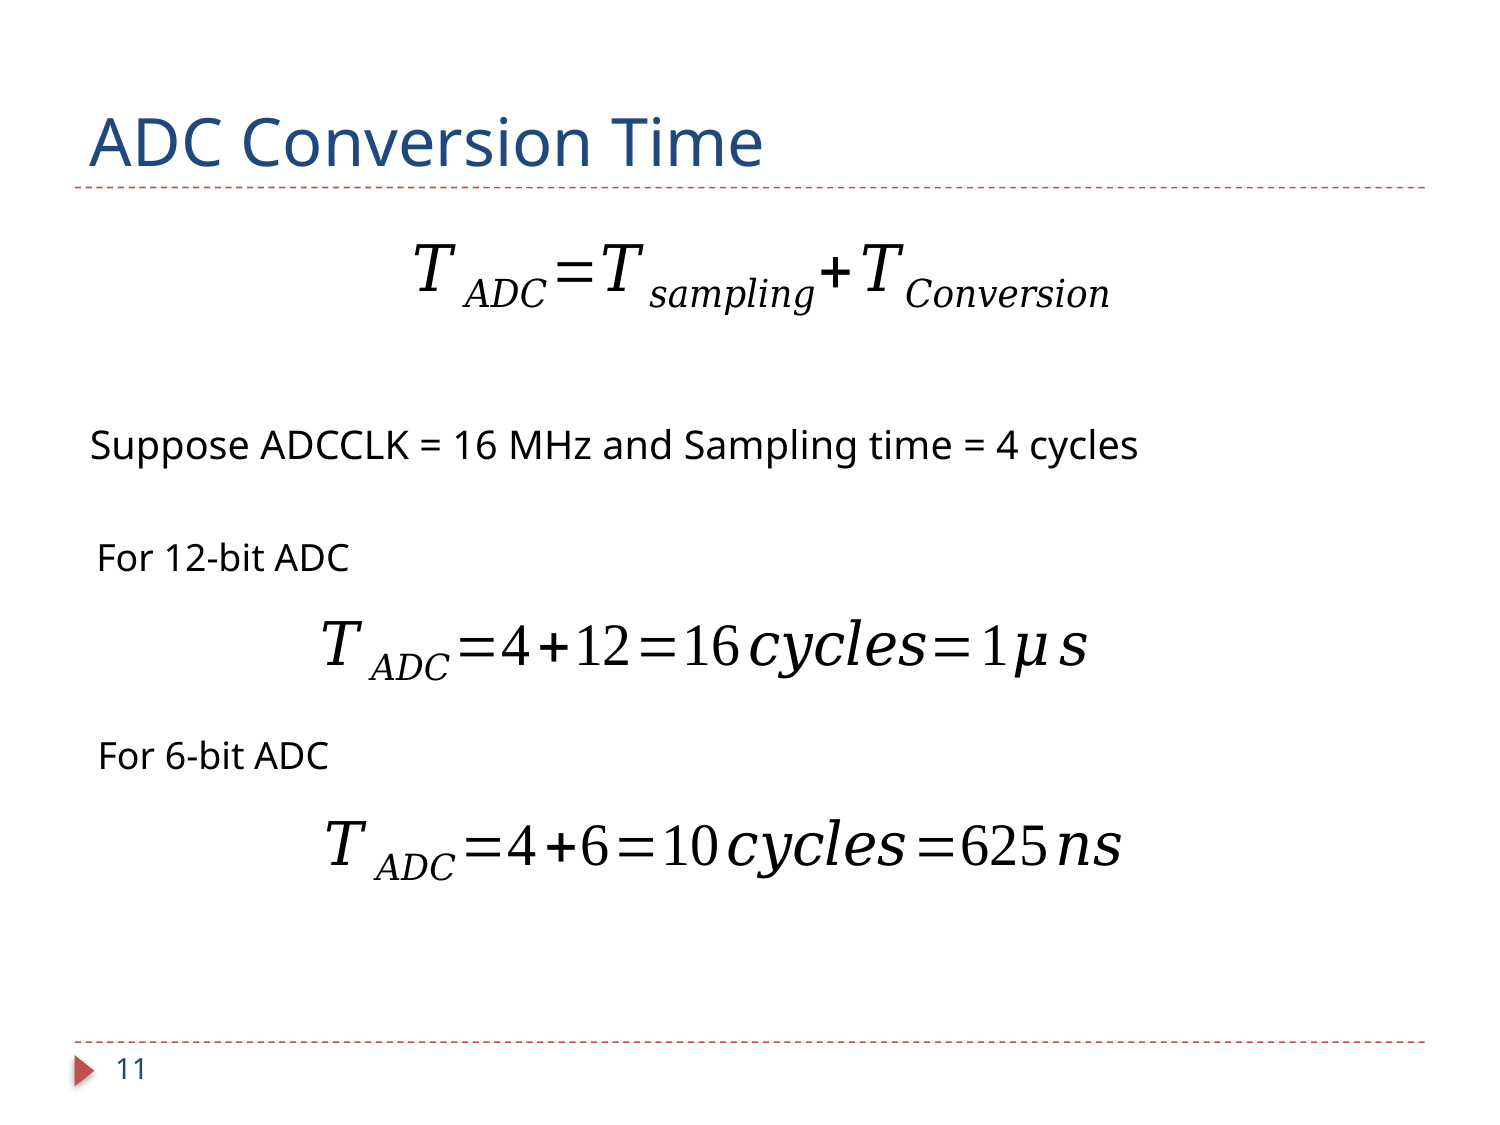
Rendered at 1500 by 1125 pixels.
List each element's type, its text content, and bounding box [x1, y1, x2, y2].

title ADC Conversion Time [75, 24, 1425, 188]
list Suppose ADCCLK = 16 MHz and Sampling time = 4 cycles [75, 412, 1425, 475]
slide_number 11 [100, 1042, 426, 1103]
text_box For 12-bit ADC [81, 526, 365, 587]
text_box For 6-bit ADC [82, 724, 345, 785]
